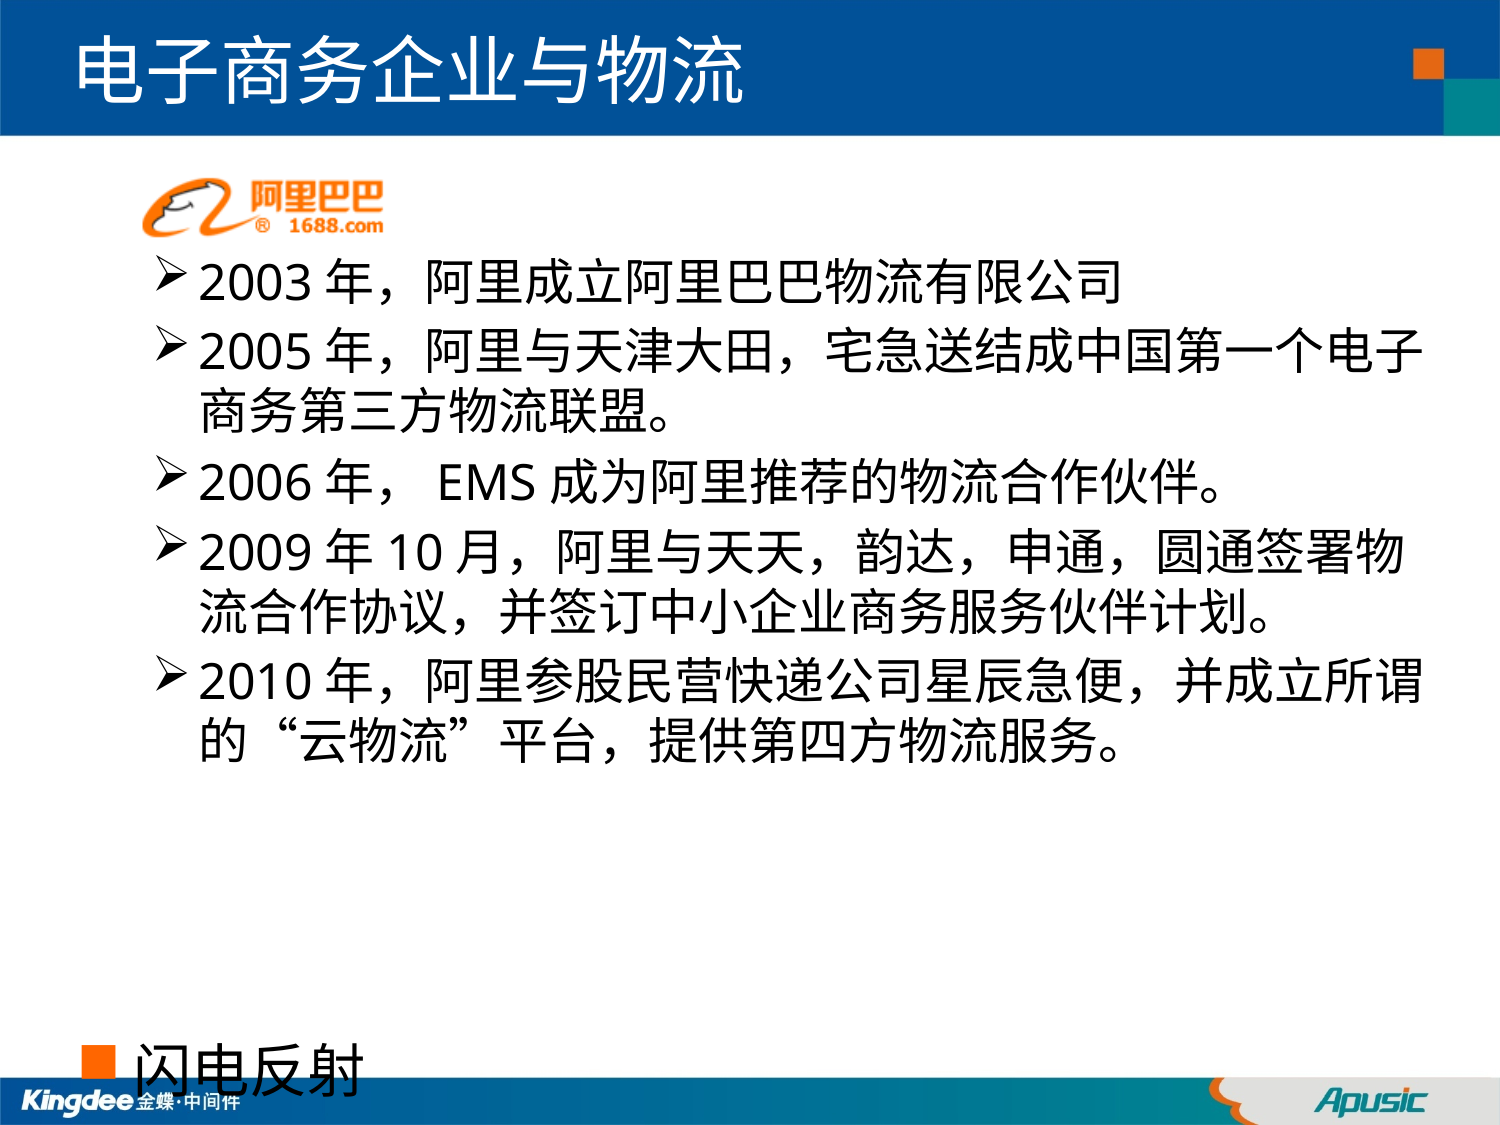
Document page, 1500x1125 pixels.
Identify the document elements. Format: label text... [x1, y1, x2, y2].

picture [0, 0, 1500, 1125]
title 电子商务企业与物流 [55, 16, 1253, 105]
list 2003年，阿里成立阿里巴巴物流有限公司 2005年，阿里与天津大田，宅急送结成中国第一个电子商务第三方物流联盟。 2006年，EMS成为阿里推荐的物流合作伙伴。 2009年10月，阿里与天天，韵达，申通，圆通签署物流合作协议，并签订中小企业商务服务伙伴计划。 2010年，阿里参股民营快递公司星辰急便，并成立所谓的“云物流”平台，提供第四方物流服务。 闪电反射 [62, 162, 1444, 1000]
